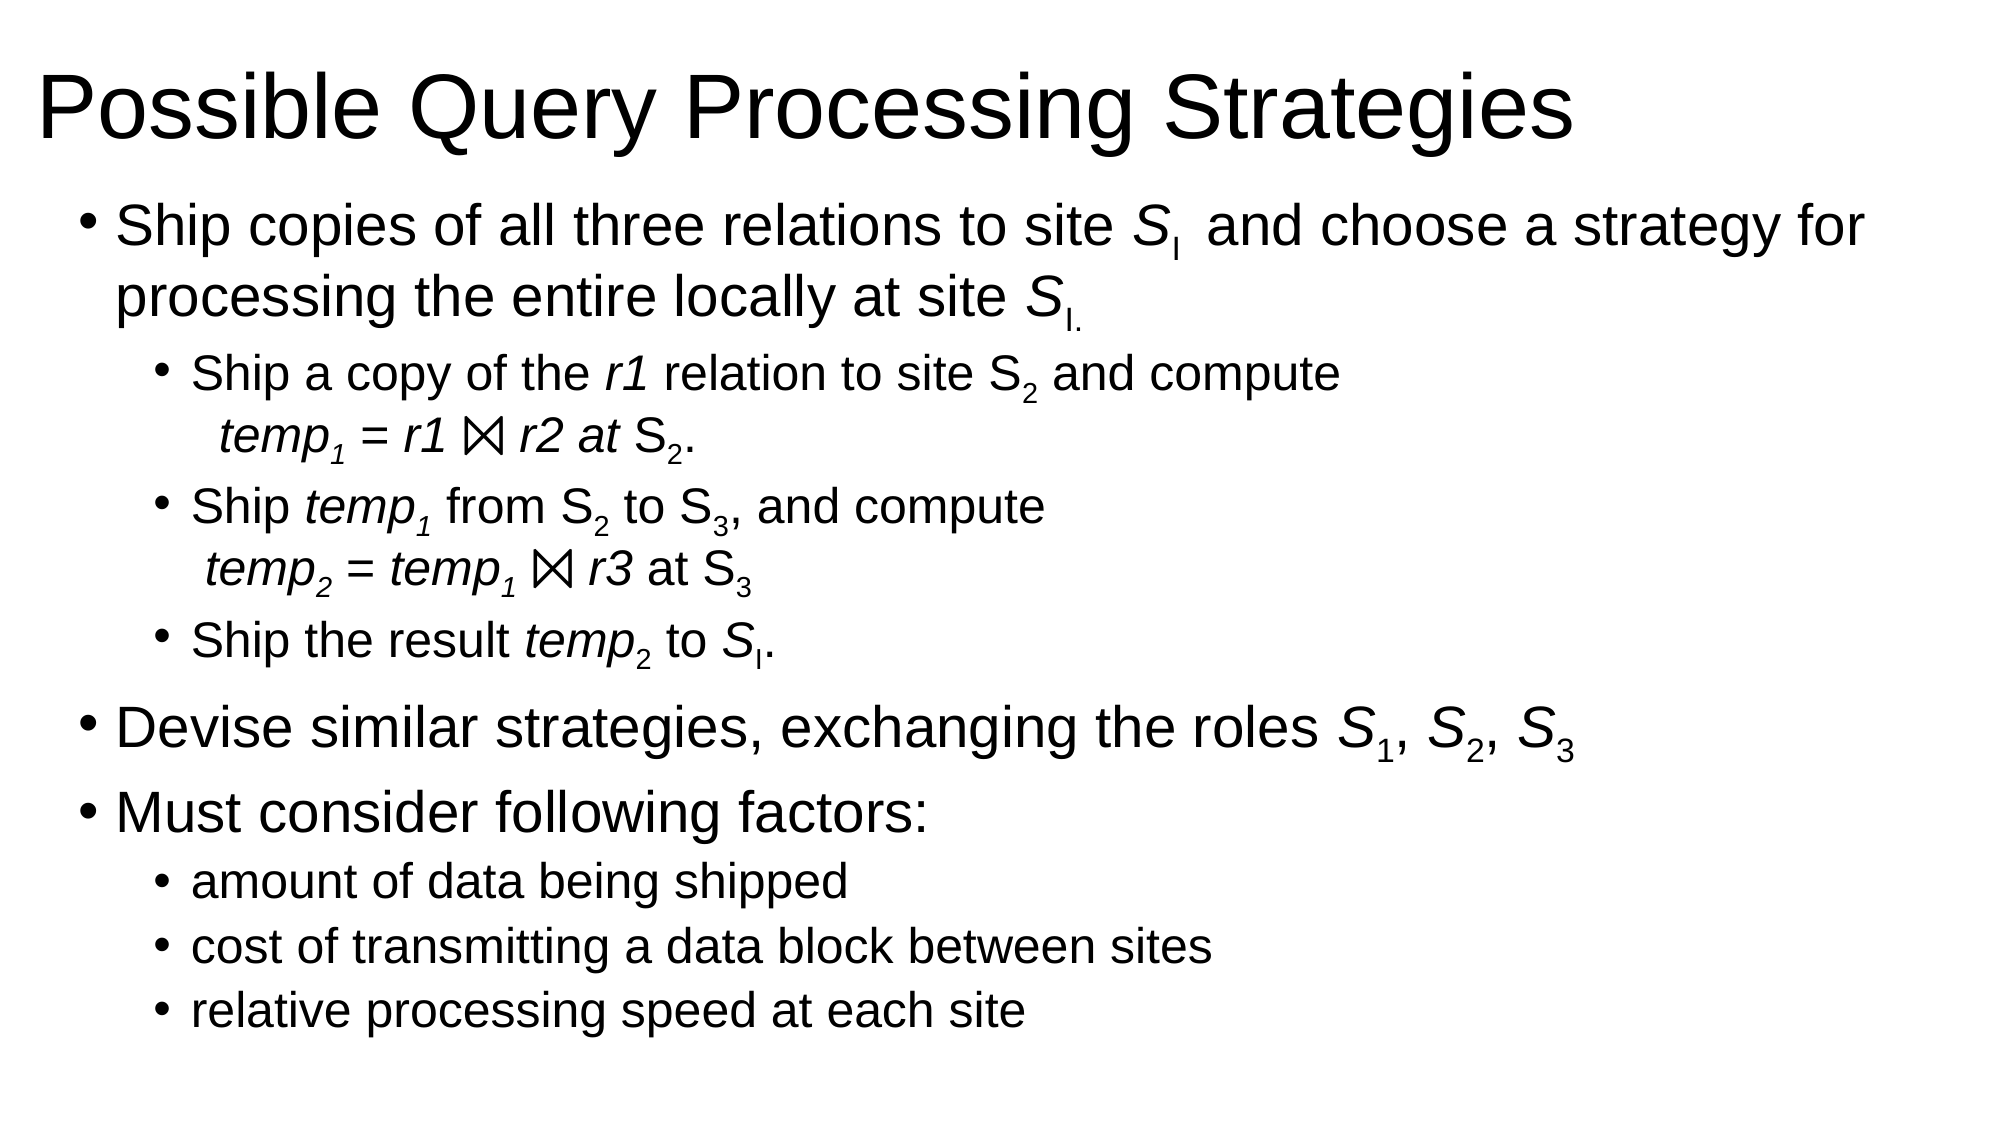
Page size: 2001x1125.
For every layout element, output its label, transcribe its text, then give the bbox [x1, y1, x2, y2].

list Ship copies of all three relations to site SI and choose a strategy for processing the entire locally at site SI. Ship a copy of the r1 relation to site S2 and compute temp1 = r1 ⨝ r2 at S2. Ship temp1 from S2 to S3, and compute temp2 = temp1 ⨝ r3 at S3 Ship the result temp2 to SI. Devise similar strategies, exchanging the roles S1, S2, S3 Must consider following factors: amount of data being shipped cost of transmitting a data block between sites relative processing speed at each site [63, 180, 1919, 1062]
title Possible Query Processing Strategies [21, 0, 1747, 218]
